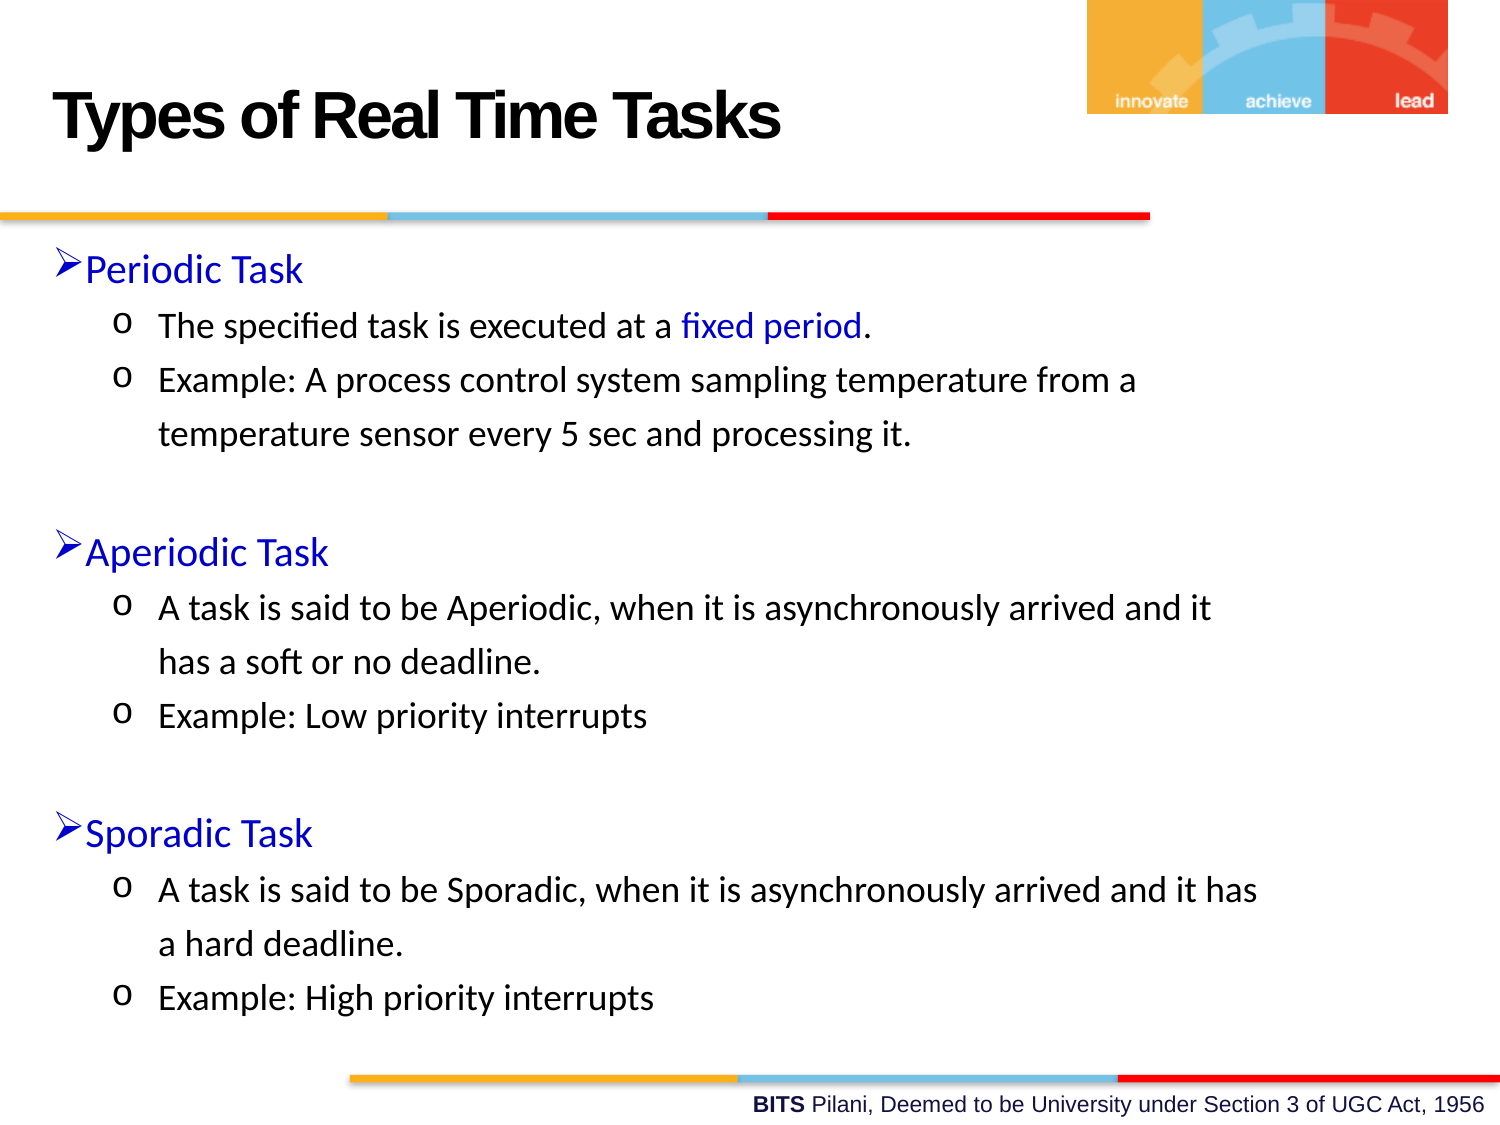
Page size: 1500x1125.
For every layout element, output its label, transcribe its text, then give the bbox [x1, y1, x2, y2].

title Types of Real Time Tasks [37, 62, 1108, 161]
picture [1087, 0, 1448, 114]
text_box Periodic Task The specified task is executed at a fixed period. Example: A process control system sampling temperature from a temperature sensor every 5 sec and processing it. Aperiodic Task A task is said to be Aperiodic, when it is asynchronously arrived and it has a soft or no deadline. Example: Low priority interrupts Sporadic Task A task is said to be Sporadic, when it is asynchronously arrived and it has a hard deadline. Example: High priority interrupts [37, 224, 1288, 1025]
